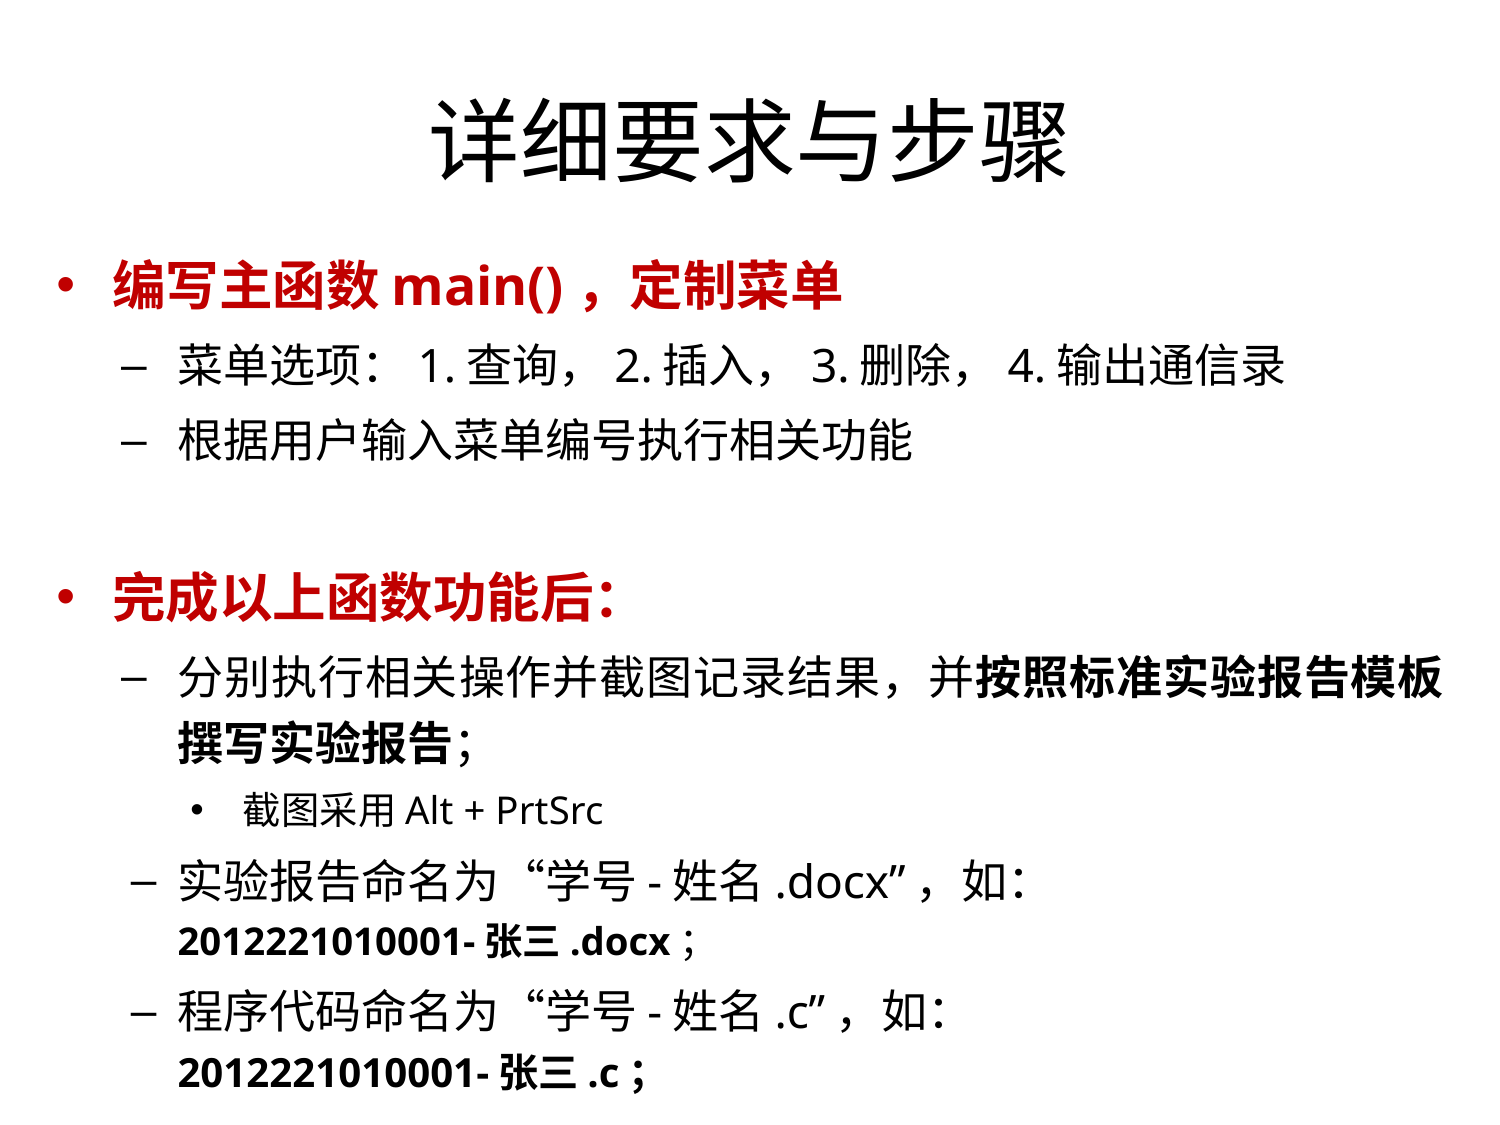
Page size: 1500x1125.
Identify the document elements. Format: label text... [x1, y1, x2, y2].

title 详细要求与步骤 [75, 45, 1425, 231]
list 编写主函数main()，定制菜单 菜单选项：1.查询，2.插入，3.删除，4.输出通信录 根据用户输入菜单编号执行相关功能 完成以上函数功能后： 分别执行相关操作并截图记录结果，并按照标准实验报告模板撰写实验报告； 截图采用Alt + PrtSrc 实验报告命名为“学号-姓名.docx”，如： 2012221010001-张三.docx； 程序代码命名为“学号-姓名.c”，如： 2012221010001-张三.c； [41, 231, 1459, 1106]
